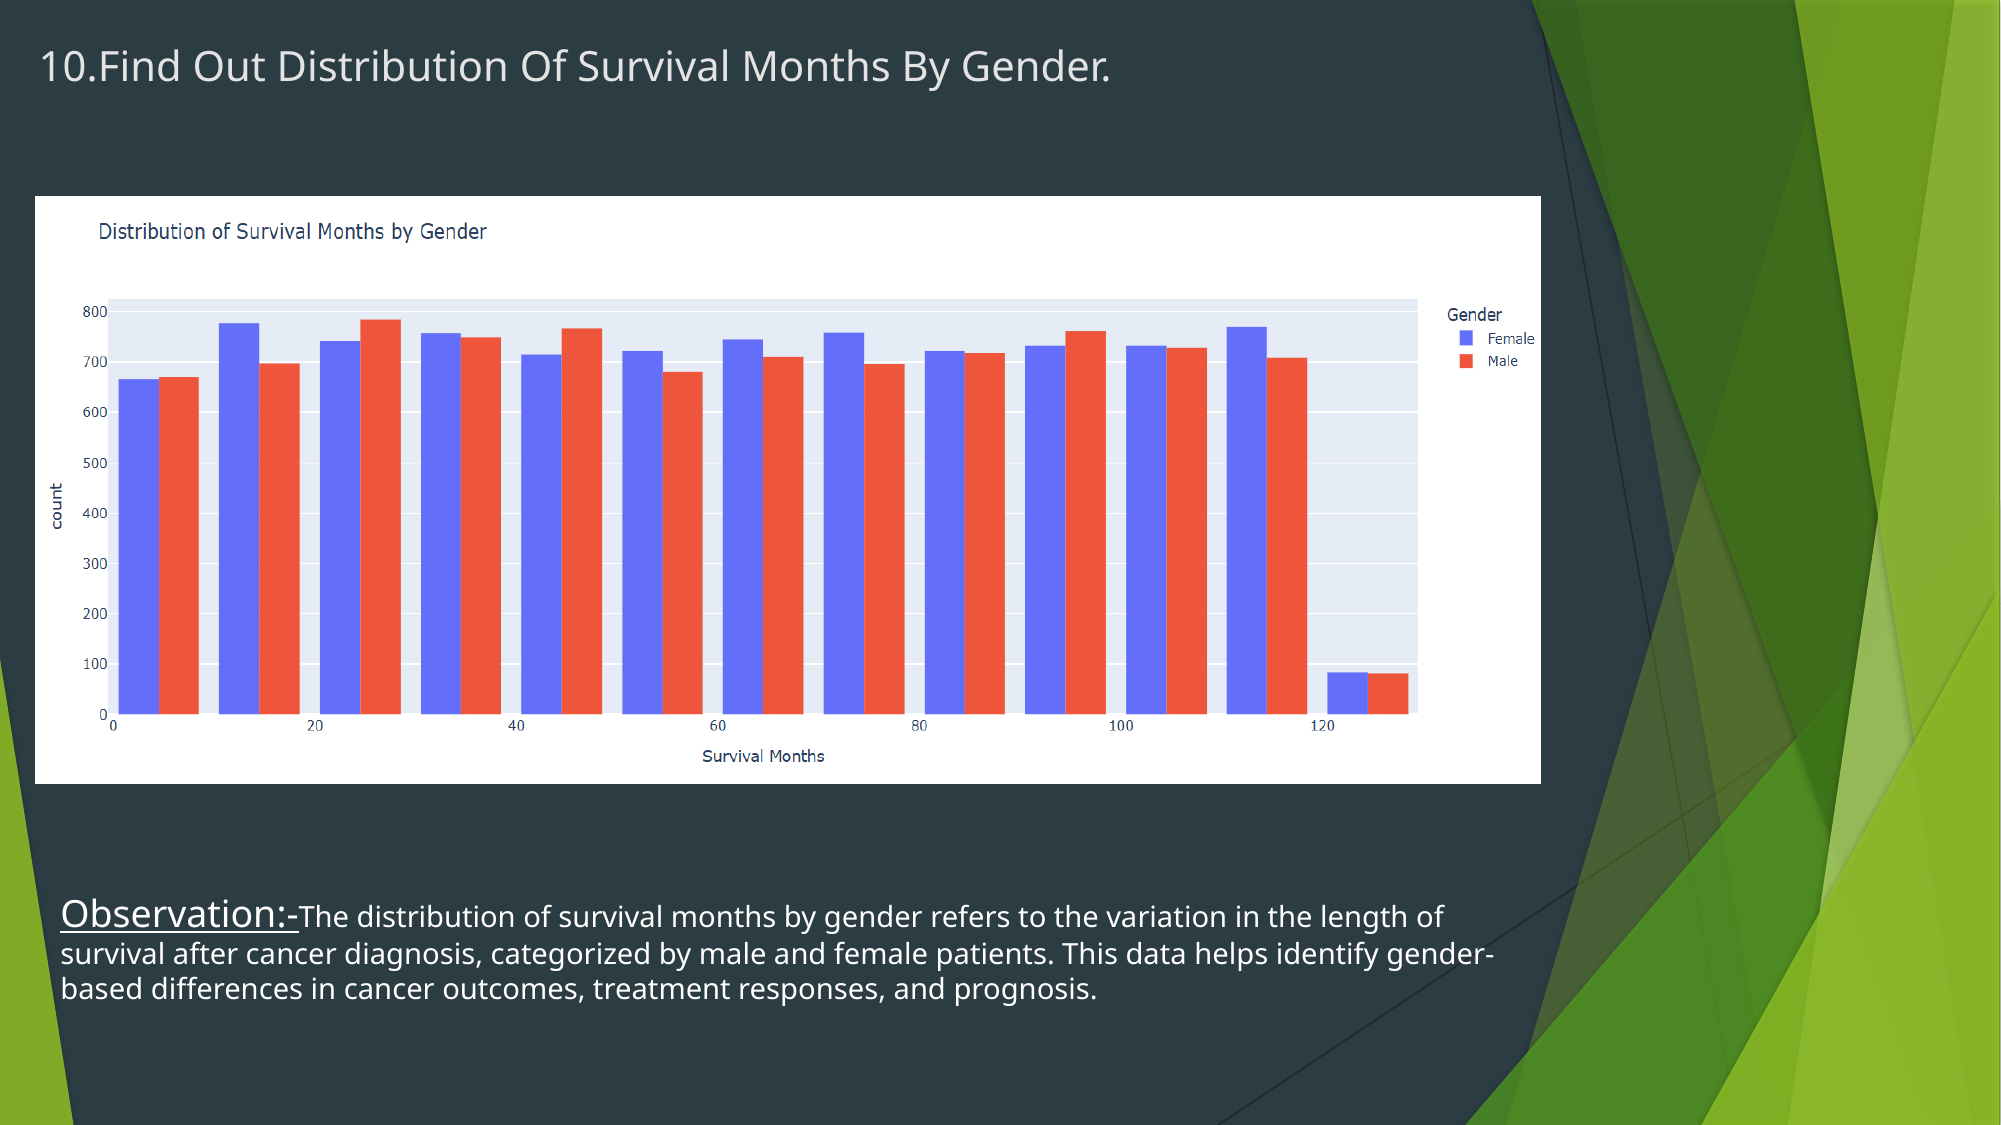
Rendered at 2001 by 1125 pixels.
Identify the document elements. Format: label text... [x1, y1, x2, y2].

text_box Observation:-The distribution of survival months by gender refers to the variation in the length of survival after cancer diagnosis, categorized by male and female patients. This data helps identify gender-based differences in cancer outcomes, treatment responses, and prognosis. [45, 882, 1541, 1013]
picture [34, 196, 1541, 785]
title 10.Find Out Distribution Of Survival Months By Gender. [23, 32, 1434, 98]
